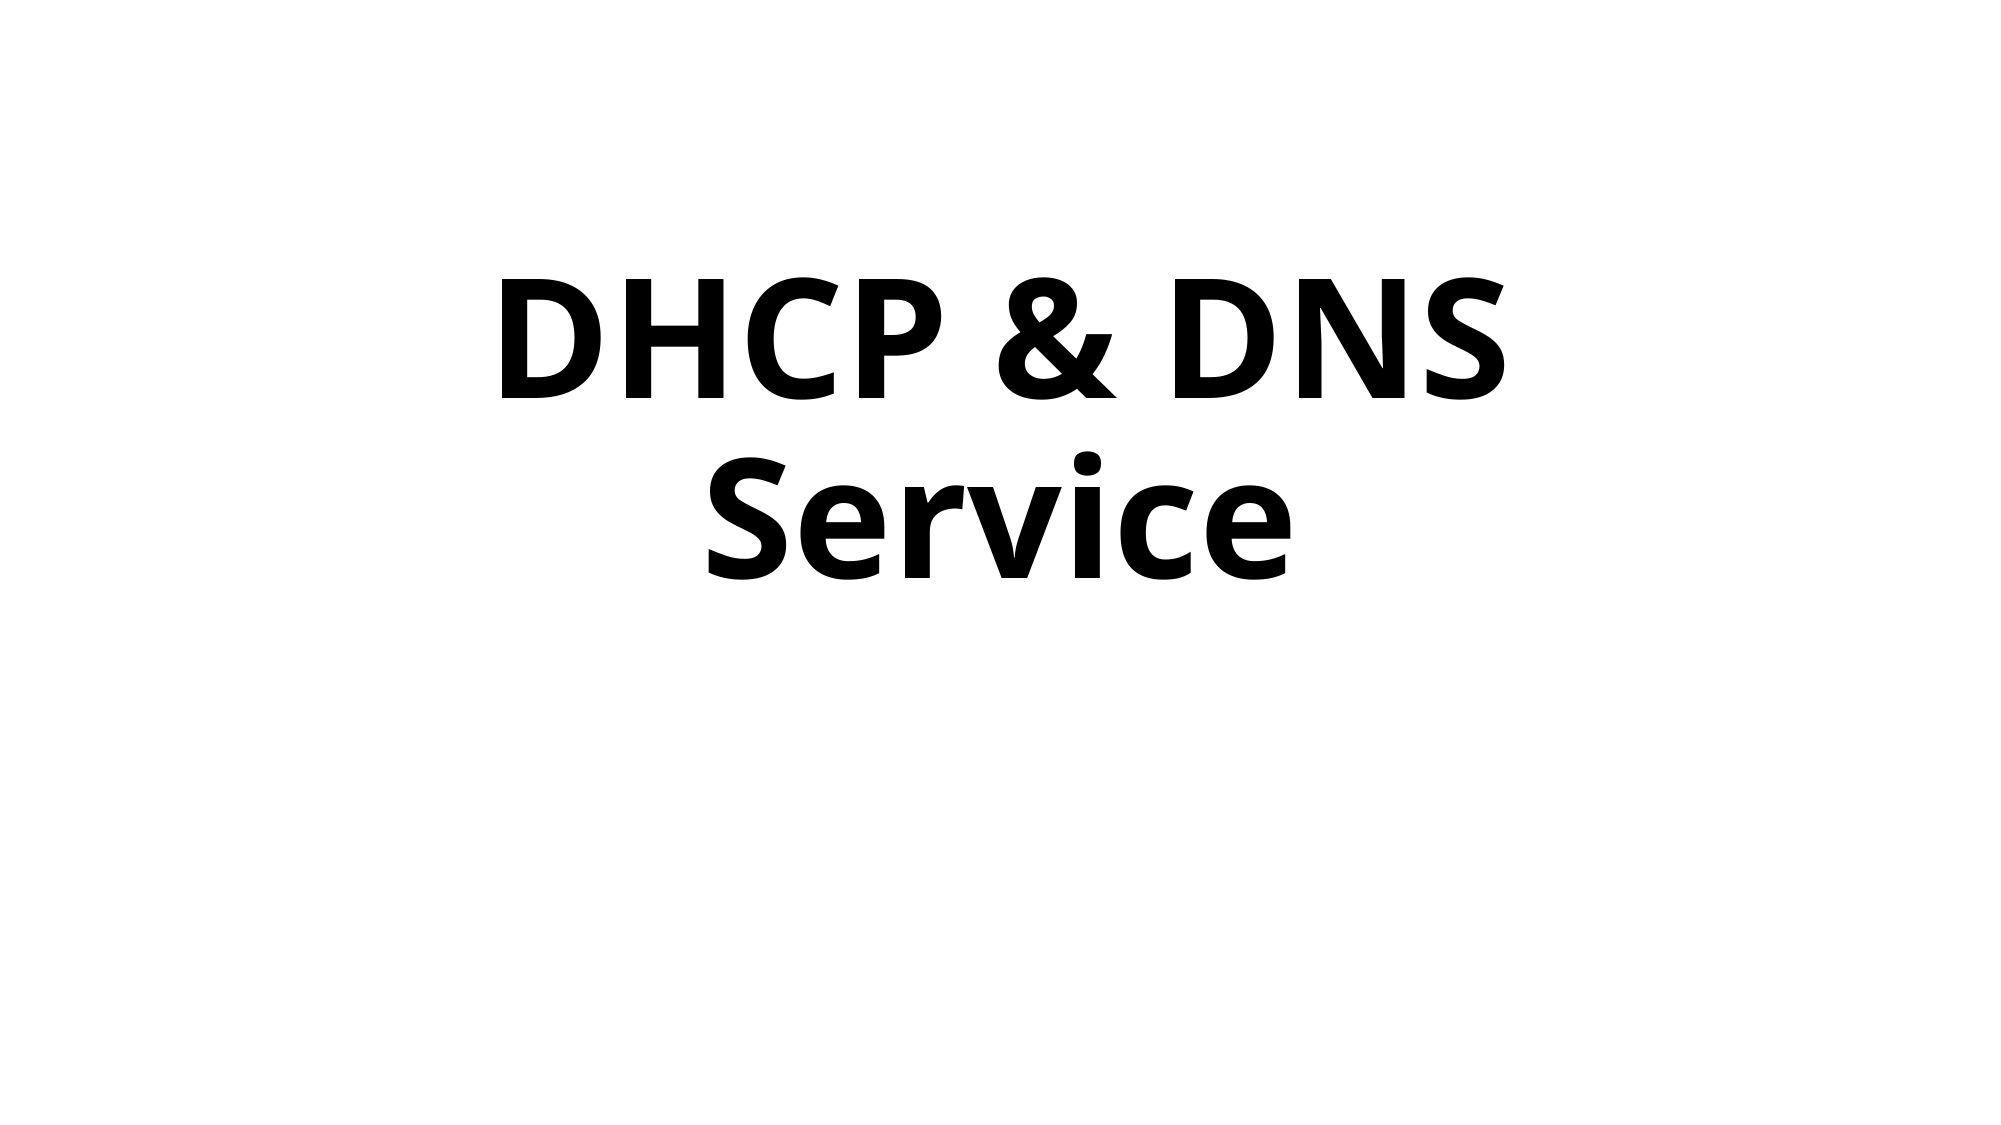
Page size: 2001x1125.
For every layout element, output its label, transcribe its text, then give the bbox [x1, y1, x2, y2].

title DHCP & DNS Service [249, 209, 1750, 822]
